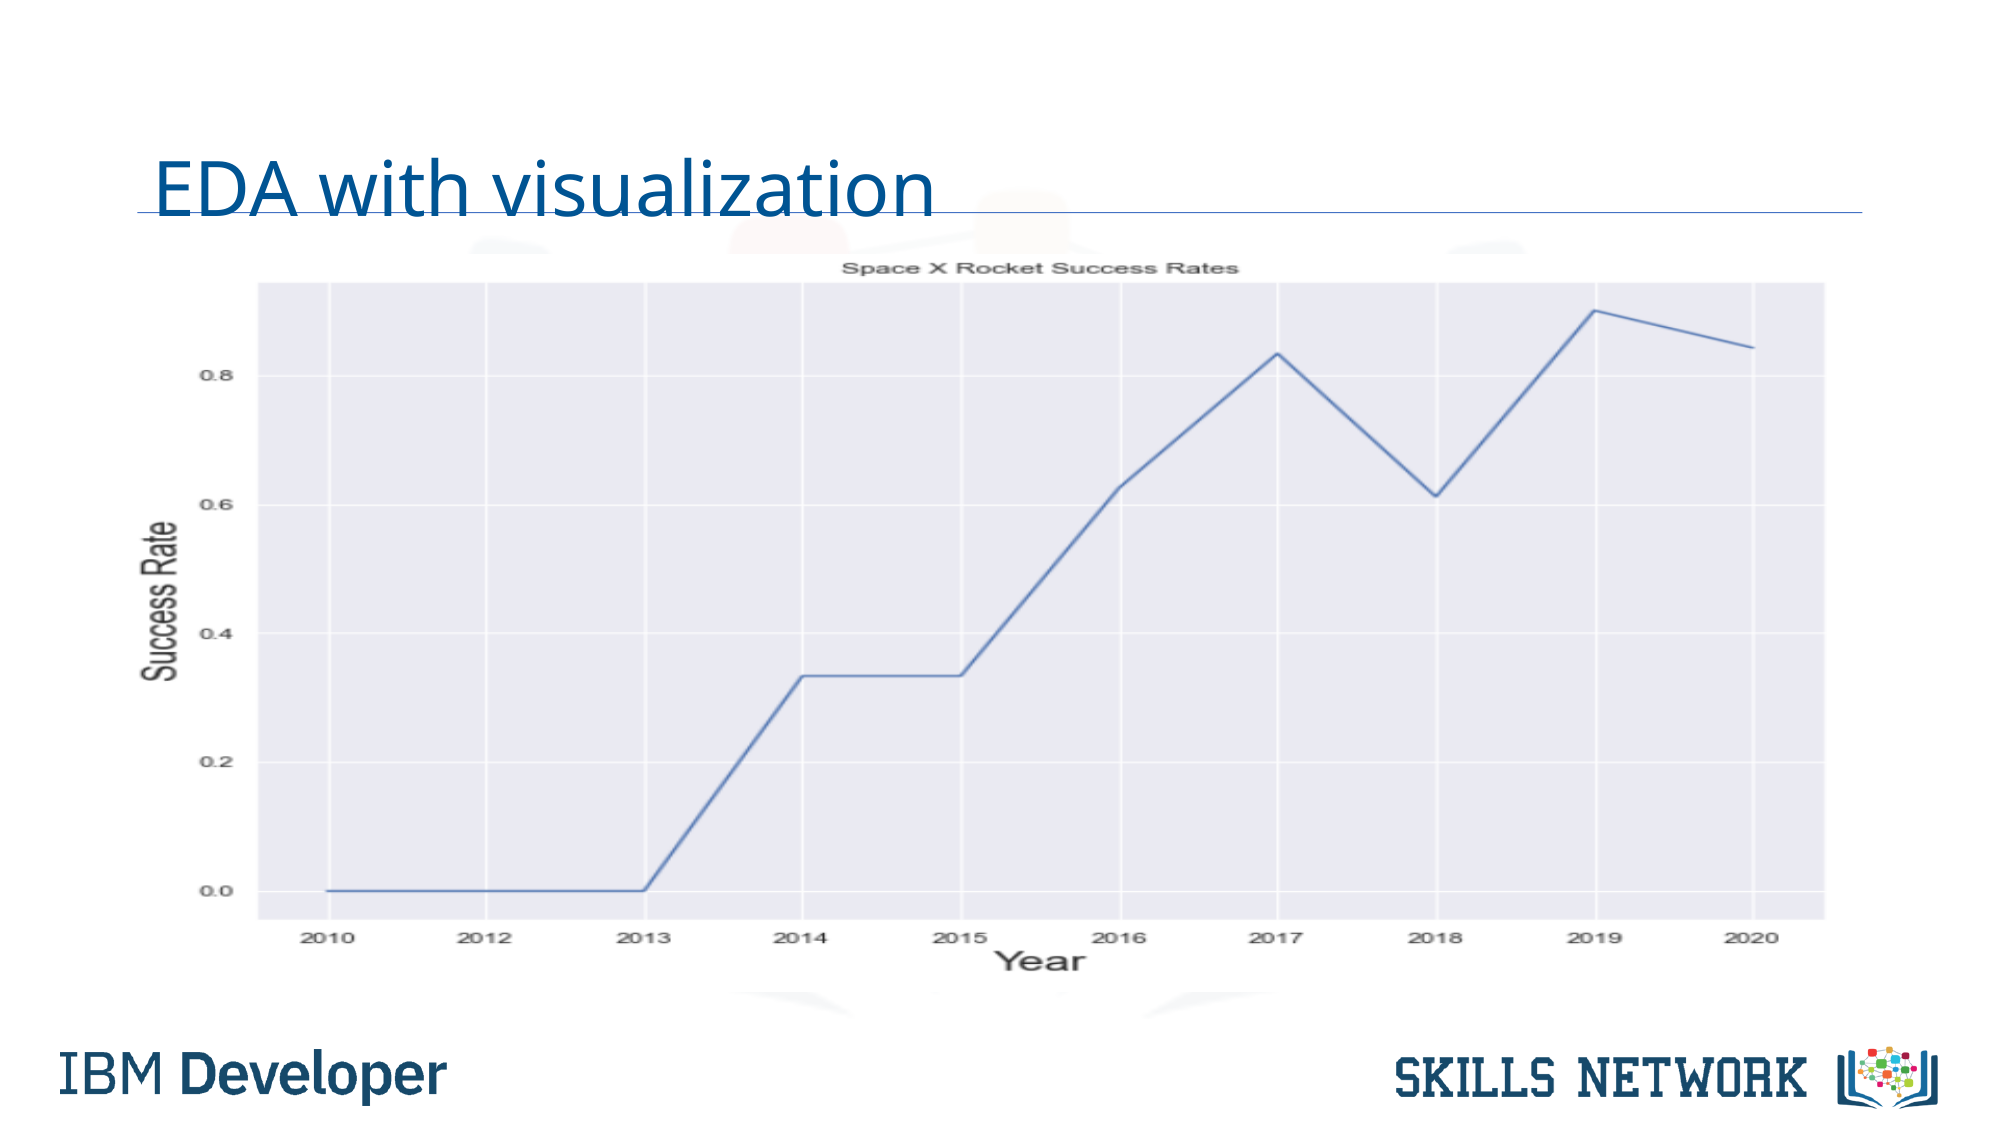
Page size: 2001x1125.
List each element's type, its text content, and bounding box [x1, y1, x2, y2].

title EDA with visualization Payload mass vs Launch Site [137, 59, 1863, 254]
picture [55, 1045, 459, 1108]
picture [117, 254, 1881, 992]
picture [1390, 1045, 1945, 1111]
